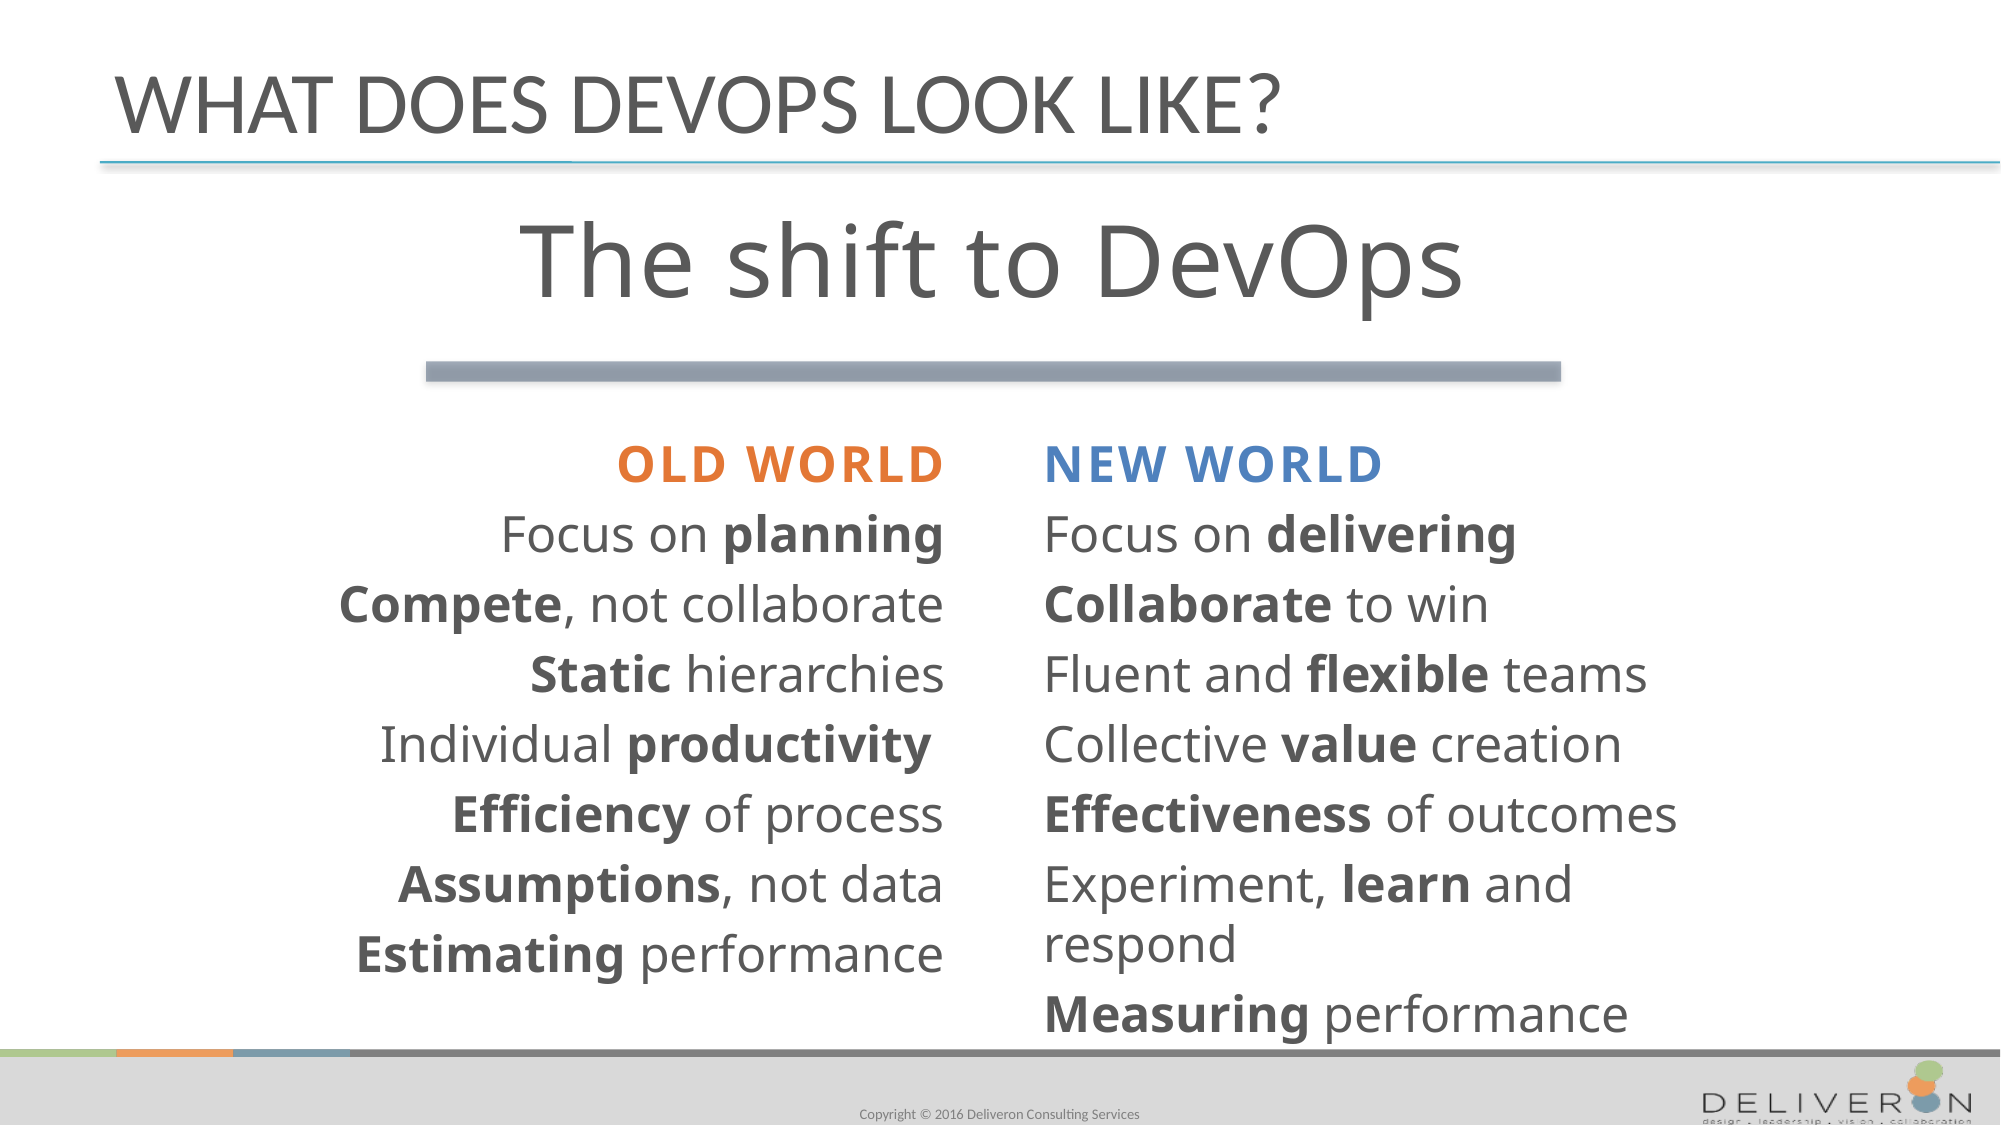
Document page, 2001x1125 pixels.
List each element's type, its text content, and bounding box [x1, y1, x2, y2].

title What does DevOps Look like? [99, 37, 1900, 159]
text_box OLD WORLD Focus on planning Compete, not collaborate Static hierarchies Individual productivity Efficiency of process Assumptions, not data Estimating performance [288, 426, 957, 1038]
text_box The shift to DevOps [425, 199, 1563, 316]
text_box NEW WORLD Focus on delivering Collaborate to win Fluent and flexible teams Collective value creation Effectiveness of outcomes Experiment, learn and respond Measuring performance [1032, 426, 1701, 1038]
picture [1703, 1060, 1971, 1125]
text_box [425, 361, 1562, 382]
